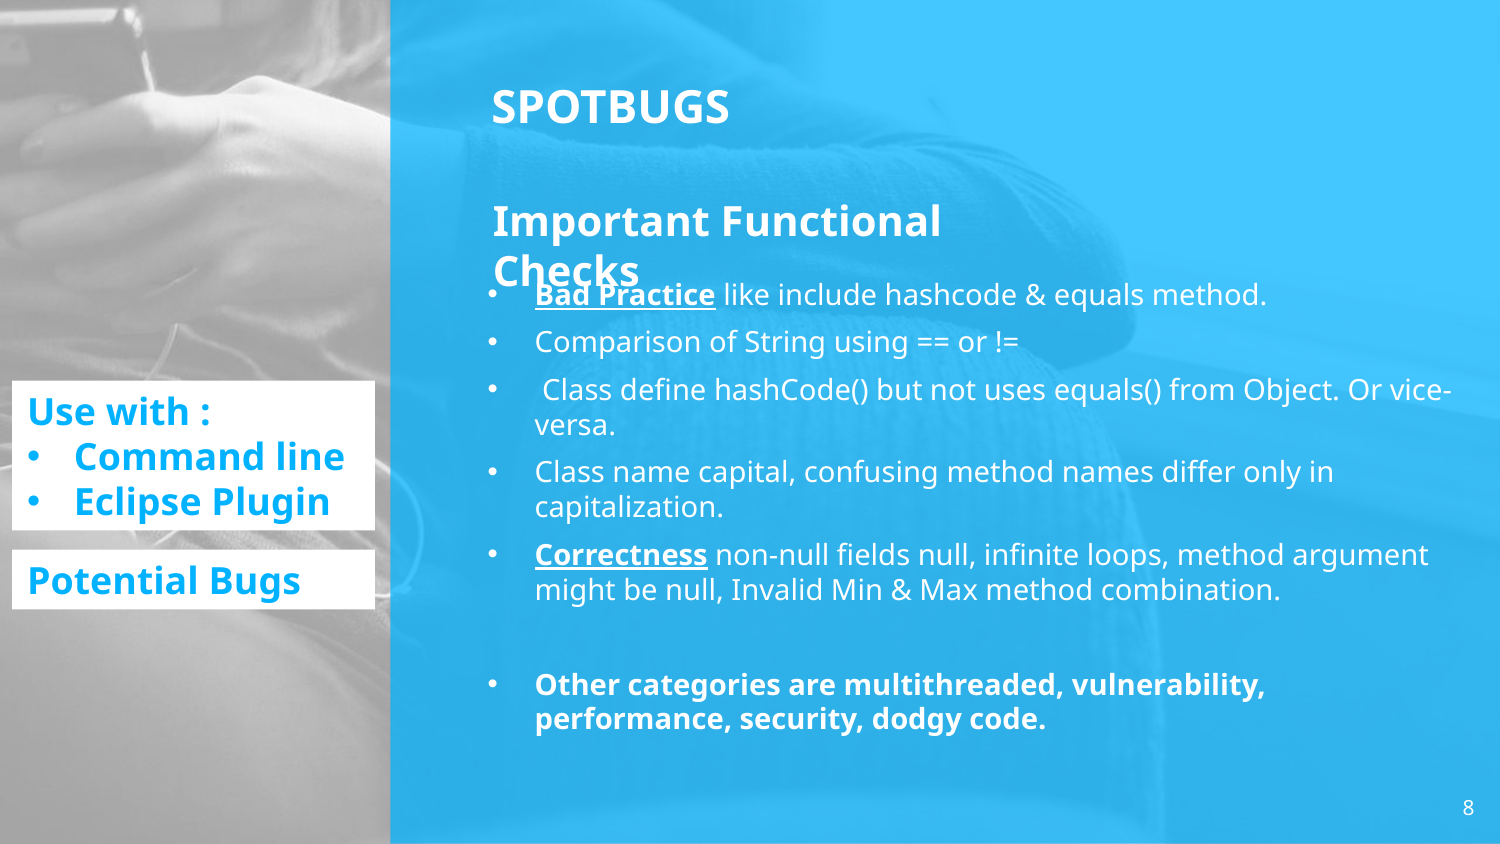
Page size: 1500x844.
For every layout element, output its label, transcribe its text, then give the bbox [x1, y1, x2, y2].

text_box Use with : Command line Eclipse Plugin [12, 380, 375, 531]
slide_number 8 [1399, 779, 1490, 844]
text_box Potential Bugs [12, 549, 375, 610]
title SPOTBUGS [476, 62, 1102, 145]
picture [390, 0, 1500, 844]
text_box Bad Practice like include hashcode & equals method. Comparison of String using == or != Class define hashCode() but not uses equals() from Object. Or vice-versa. Class name capital, confusing method names differ only in capitalization. Correctness non-null fields null, infinite loops, method argument might be null, Invalid Min & Max method combination. Other categories are multithreaded, vulnerability, performance, security, dodgy code. [472, 261, 1472, 783]
text_box Important Functional Checks [477, 179, 1104, 261]
